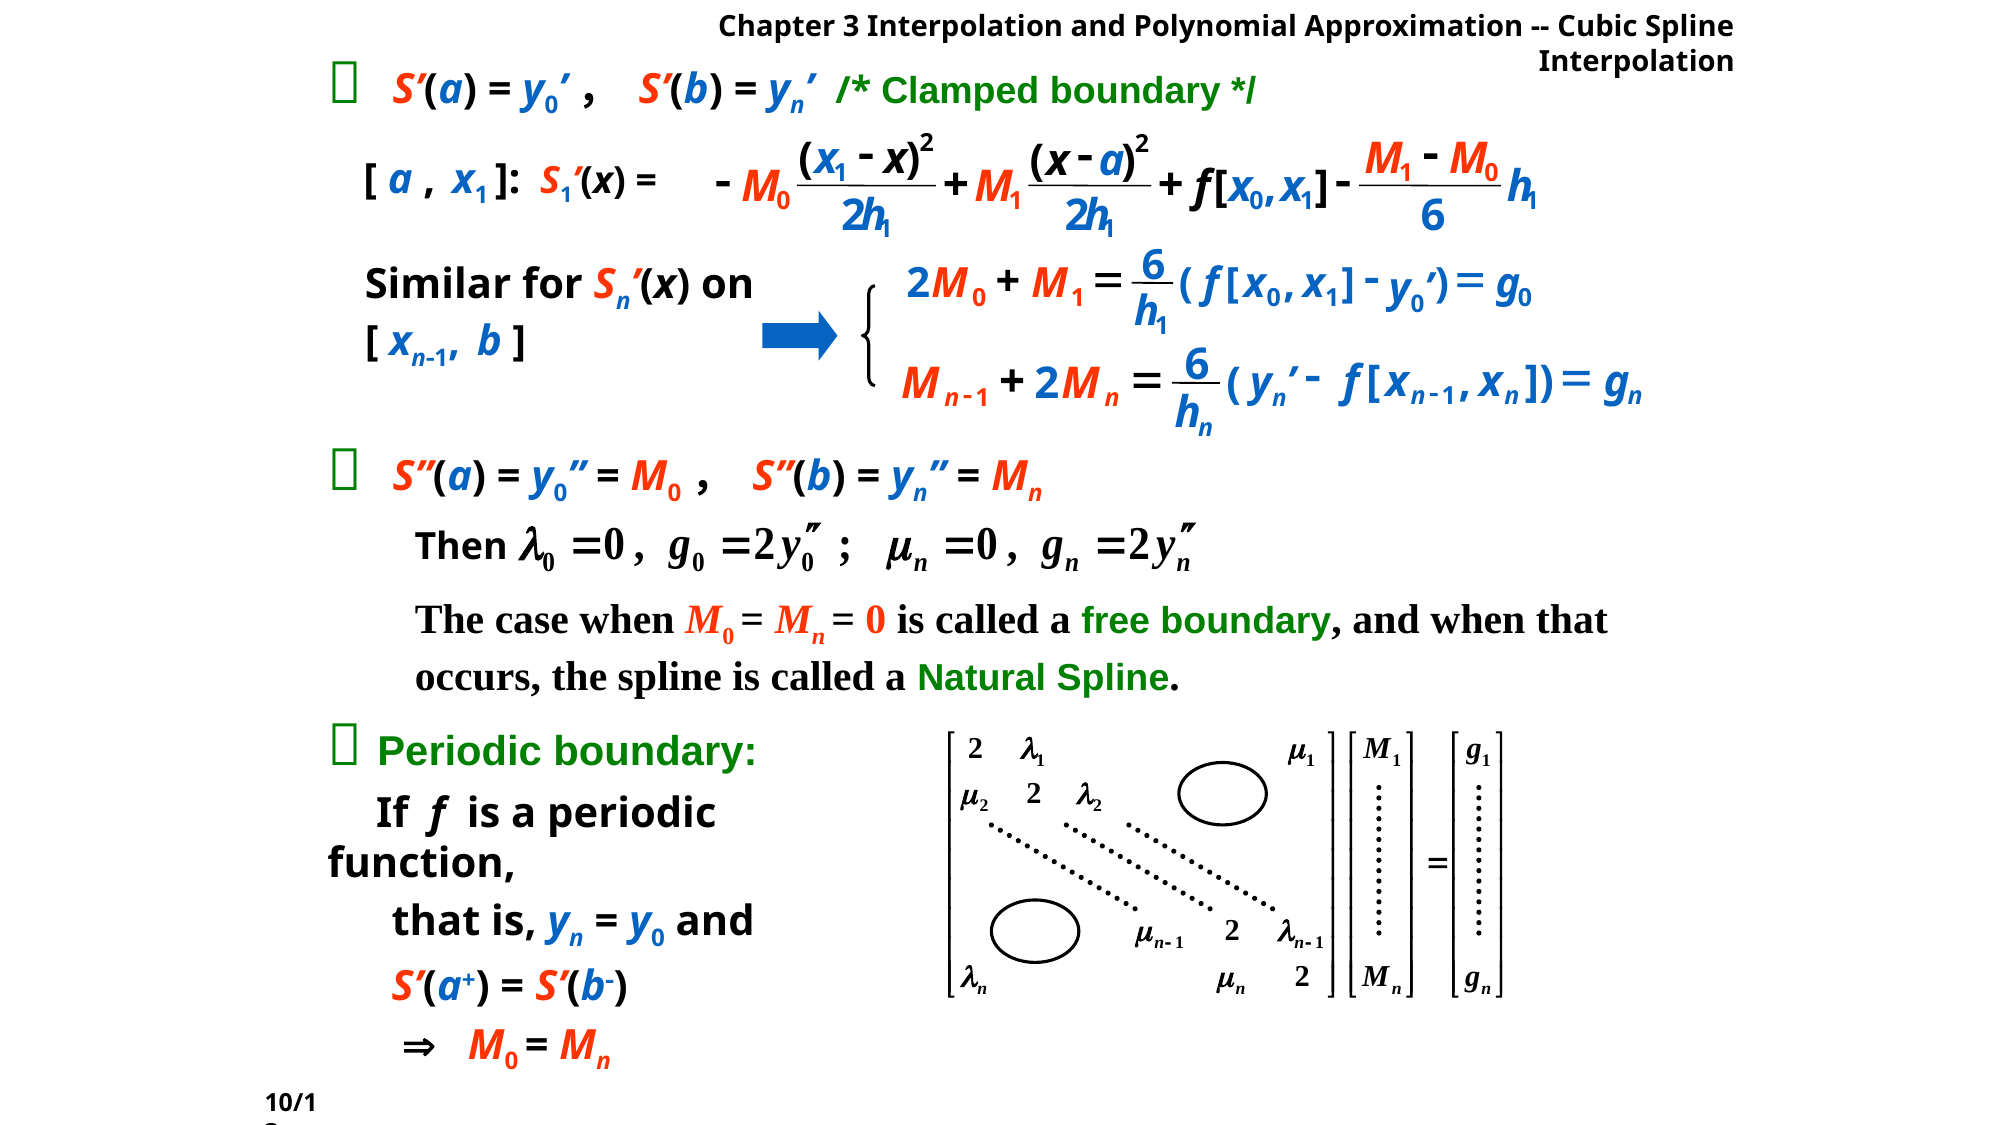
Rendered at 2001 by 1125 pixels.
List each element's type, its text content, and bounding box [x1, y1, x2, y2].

text_box  S’(a) = y0’， S’(b) = yn’ /* Clamped boundary */ [312, 37, 1313, 126]
text_box Similar for Sn’(x) on [ xn1, b ] [350, 249, 762, 379]
text_box 10/13 [249, 1078, 338, 1125]
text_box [399, 512, 1200, 584]
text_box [348, 124, 1540, 243]
text_box Chapter 3 Interpolation and Polynomial Approximation -- Cubic Spline Interpolation [612, 0, 1750, 85]
text_box  S”(a) = y0” = M0， S”(b) = yn” = Mn [312, 425, 1125, 514]
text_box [941, 724, 1513, 1004]
text_box The case when M0 = Mn = 0 is called a free boundary, and when that occurs, the spline is called a Natural Spline. [399, 584, 1638, 707]
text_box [762, 237, 1643, 442]
text_box  Periodic boundary: If f is a periodic function, that is, yn = y0 and S’(a+) = S’(b)  M0 = Mn [312, 699, 900, 1082]
